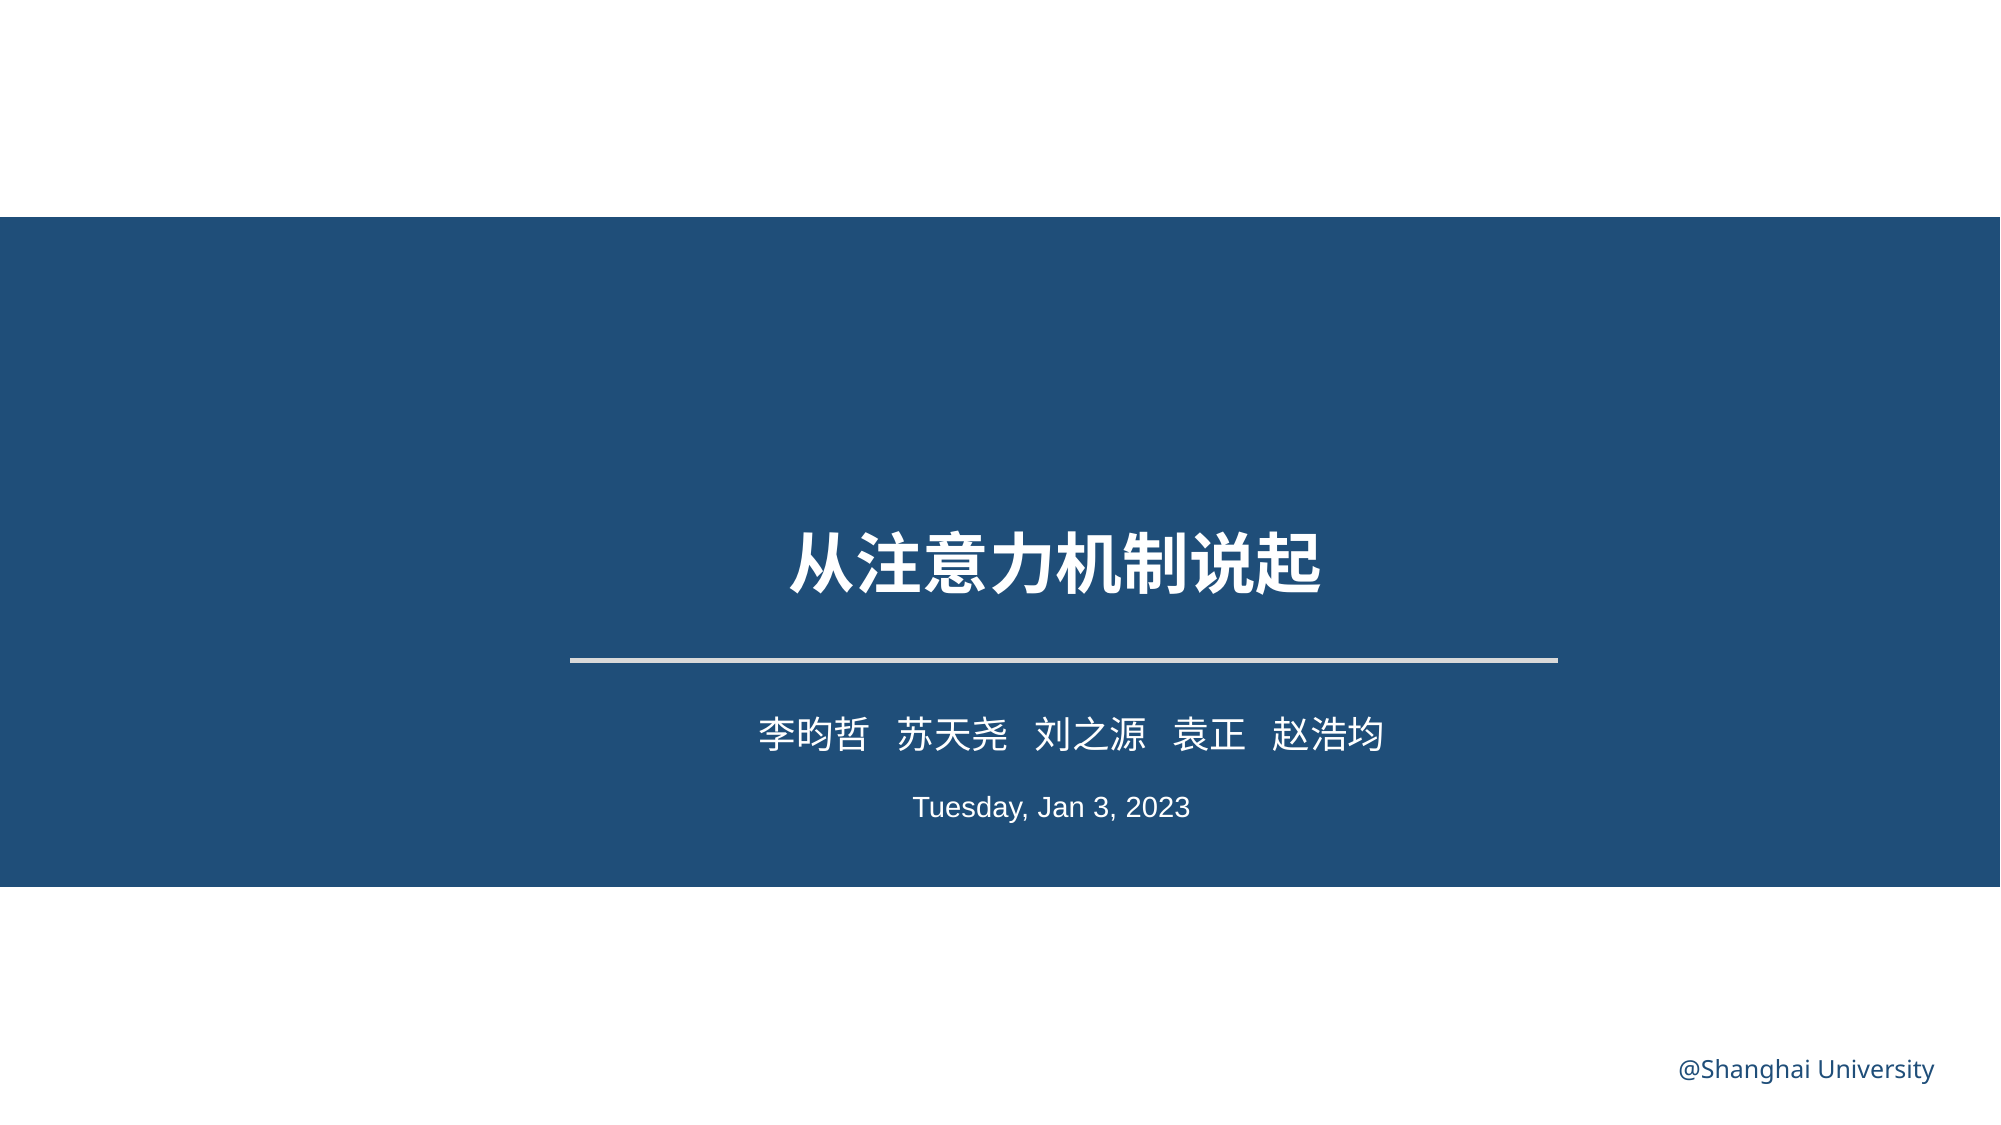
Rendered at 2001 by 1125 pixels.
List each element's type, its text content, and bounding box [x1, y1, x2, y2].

text_box 李昀哲 苏天尧 刘之源 袁正 赵浩均 [743, 703, 1409, 764]
text_box @Shanghai University [1663, 1045, 2000, 1091]
text_box Tuesday, Jan 3, 2023 [897, 780, 1256, 831]
text_box 从注意力机制说起 [774, 514, 1354, 610]
text_box [0, 217, 2000, 887]
